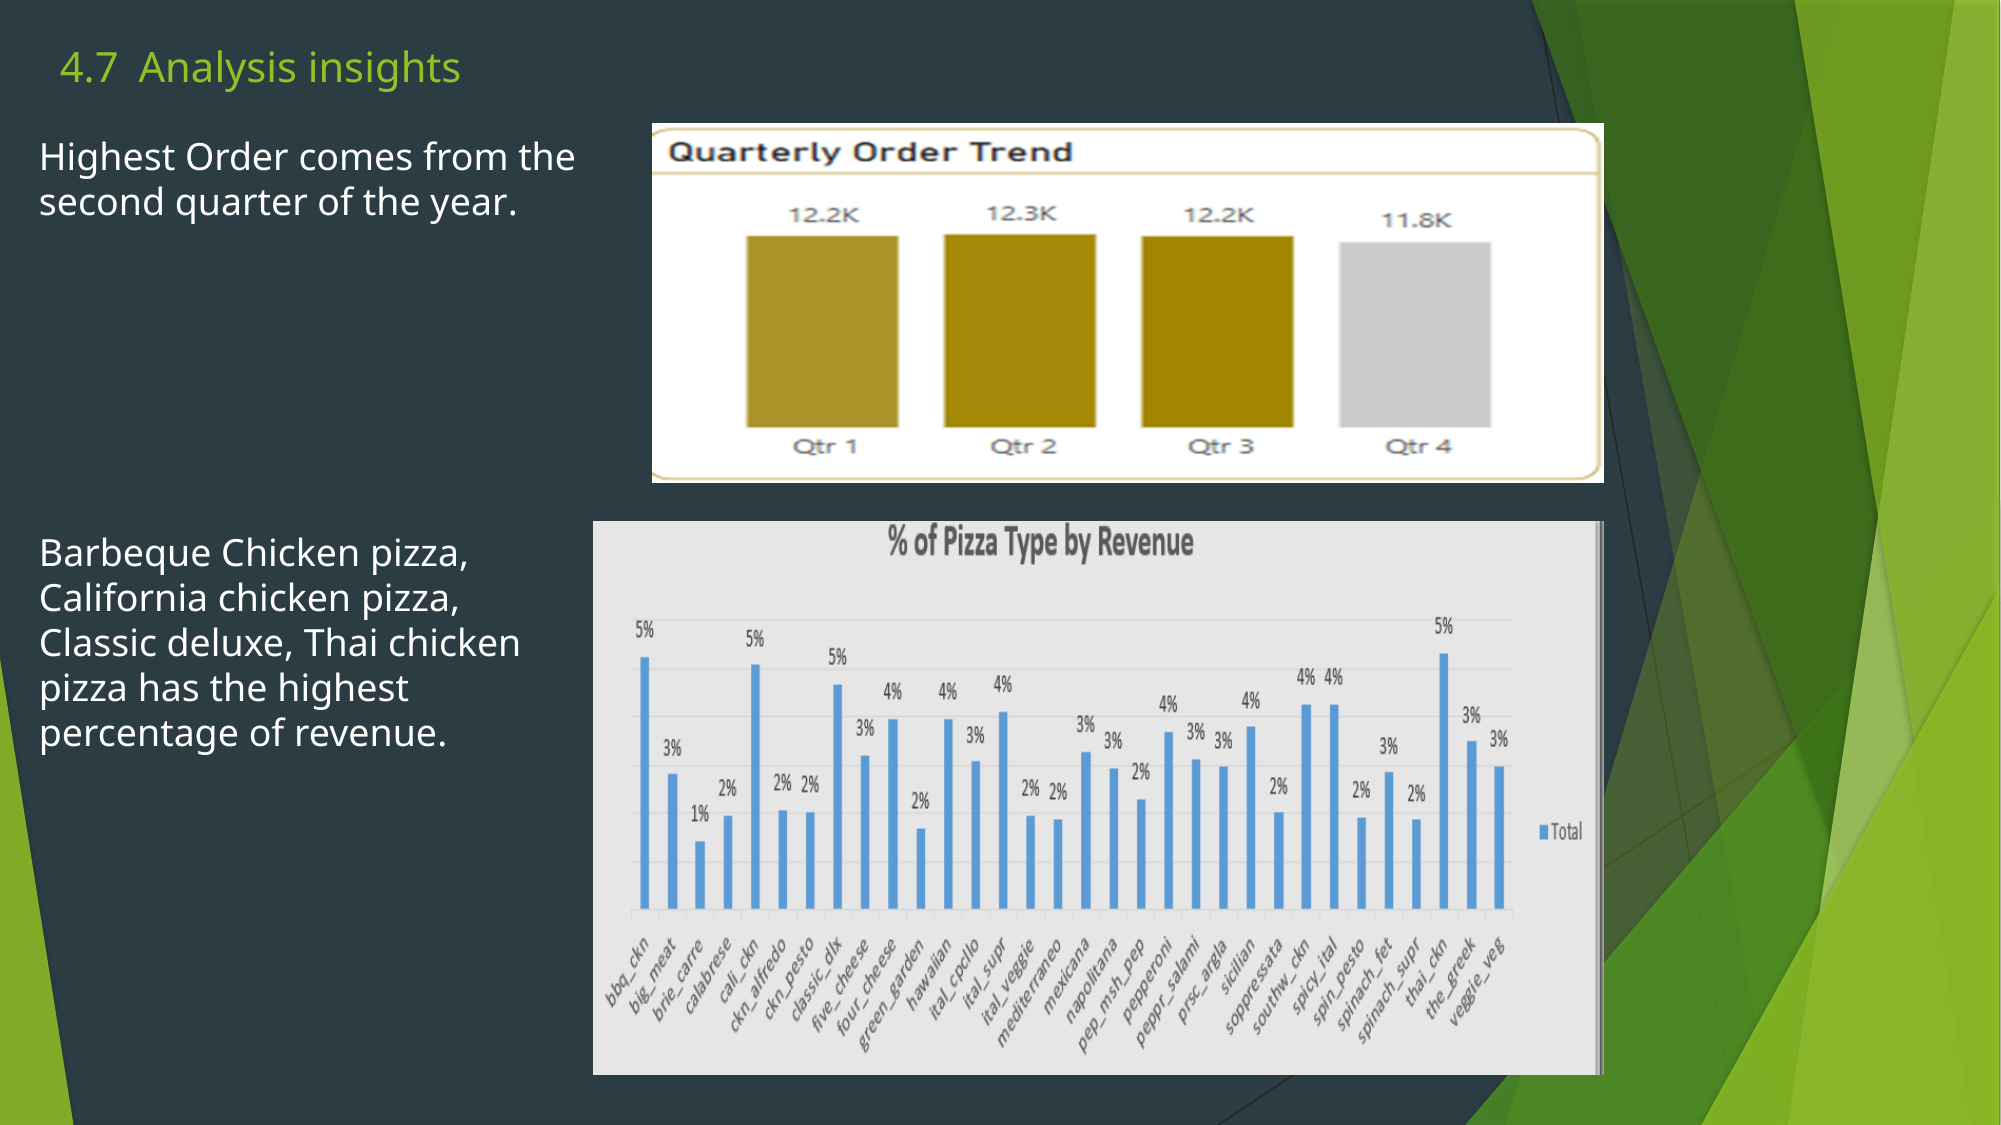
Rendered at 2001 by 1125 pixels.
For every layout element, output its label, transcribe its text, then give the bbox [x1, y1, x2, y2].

title 4.7 Analysis insights [44, 0, 1797, 124]
text_box Barbeque Chicken pizza, California chicken pizza, Classic deluxe, Thai chicken pizza has the highest percentage of revenue. [24, 521, 584, 761]
picture [593, 520, 1604, 1075]
text_box Highest Order comes from the second quarter of the year. [24, 125, 649, 231]
picture [652, 123, 1604, 483]
